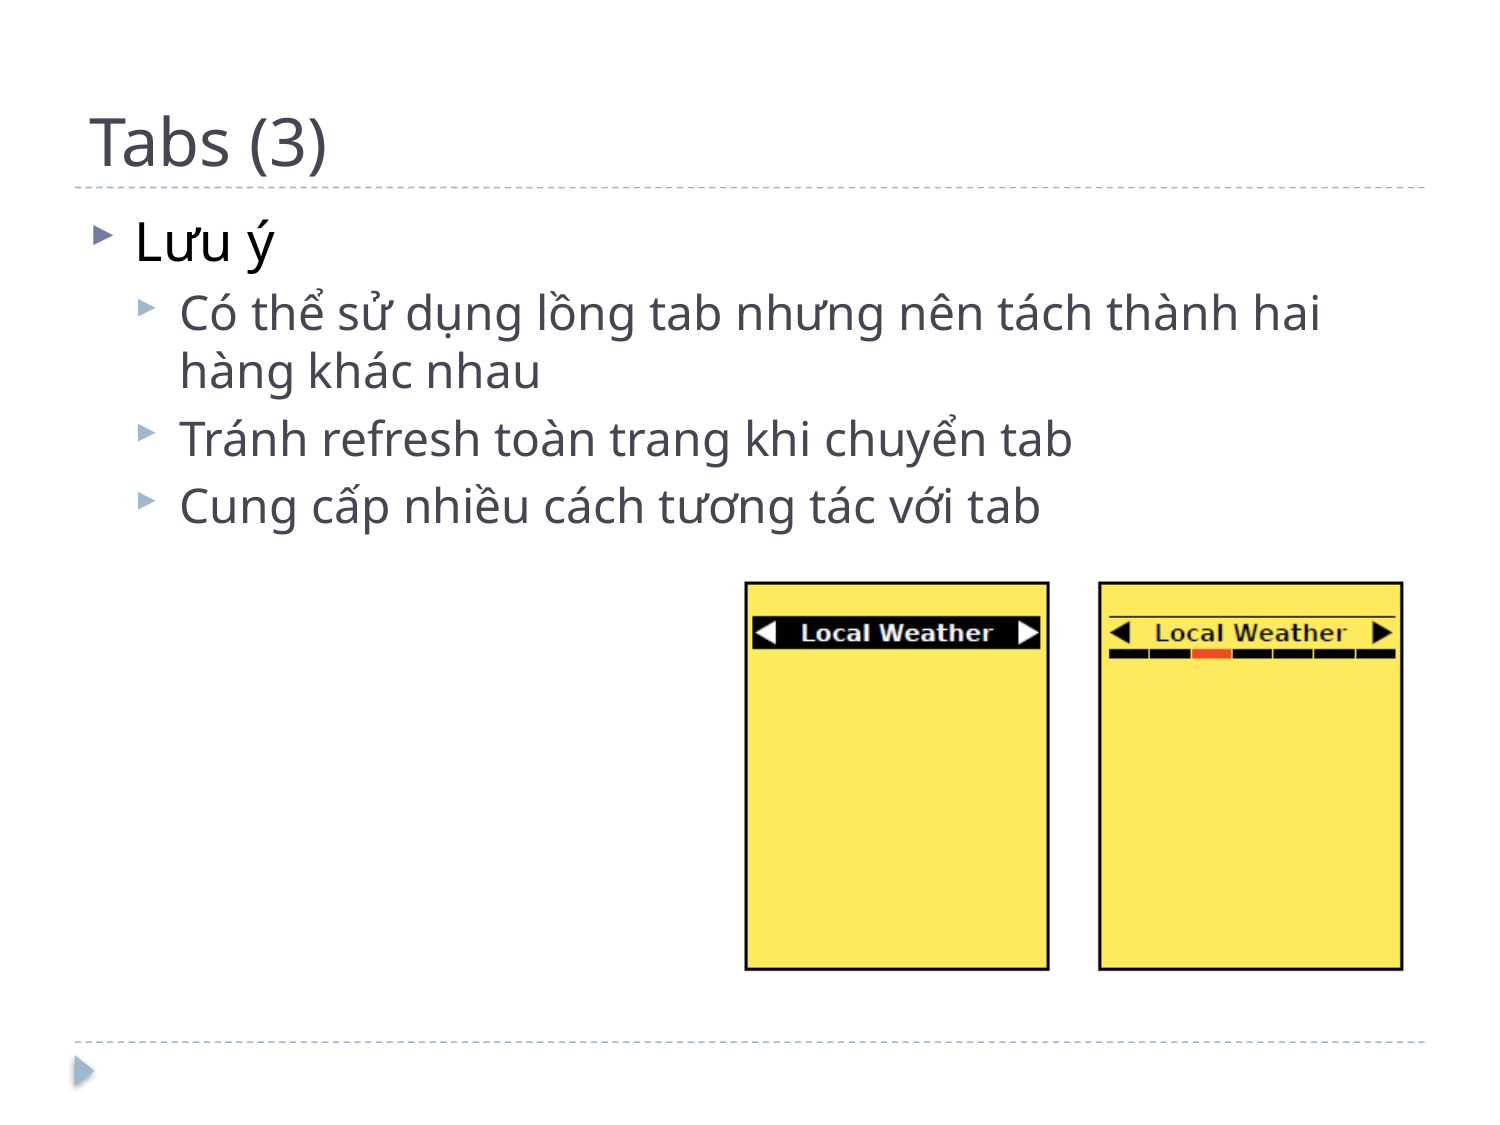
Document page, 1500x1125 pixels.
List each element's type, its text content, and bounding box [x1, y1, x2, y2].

title Tabs (3) [75, 24, 1425, 188]
picture [737, 574, 1413, 979]
list Lưu ý Có thể sử dụng lồng tab nhưng nên tách thành hai hàng khác nhau Tránh refresh toàn trang khi chuyển tab Cung cấp nhiều cách tương tác với tab [75, 200, 1425, 1010]
